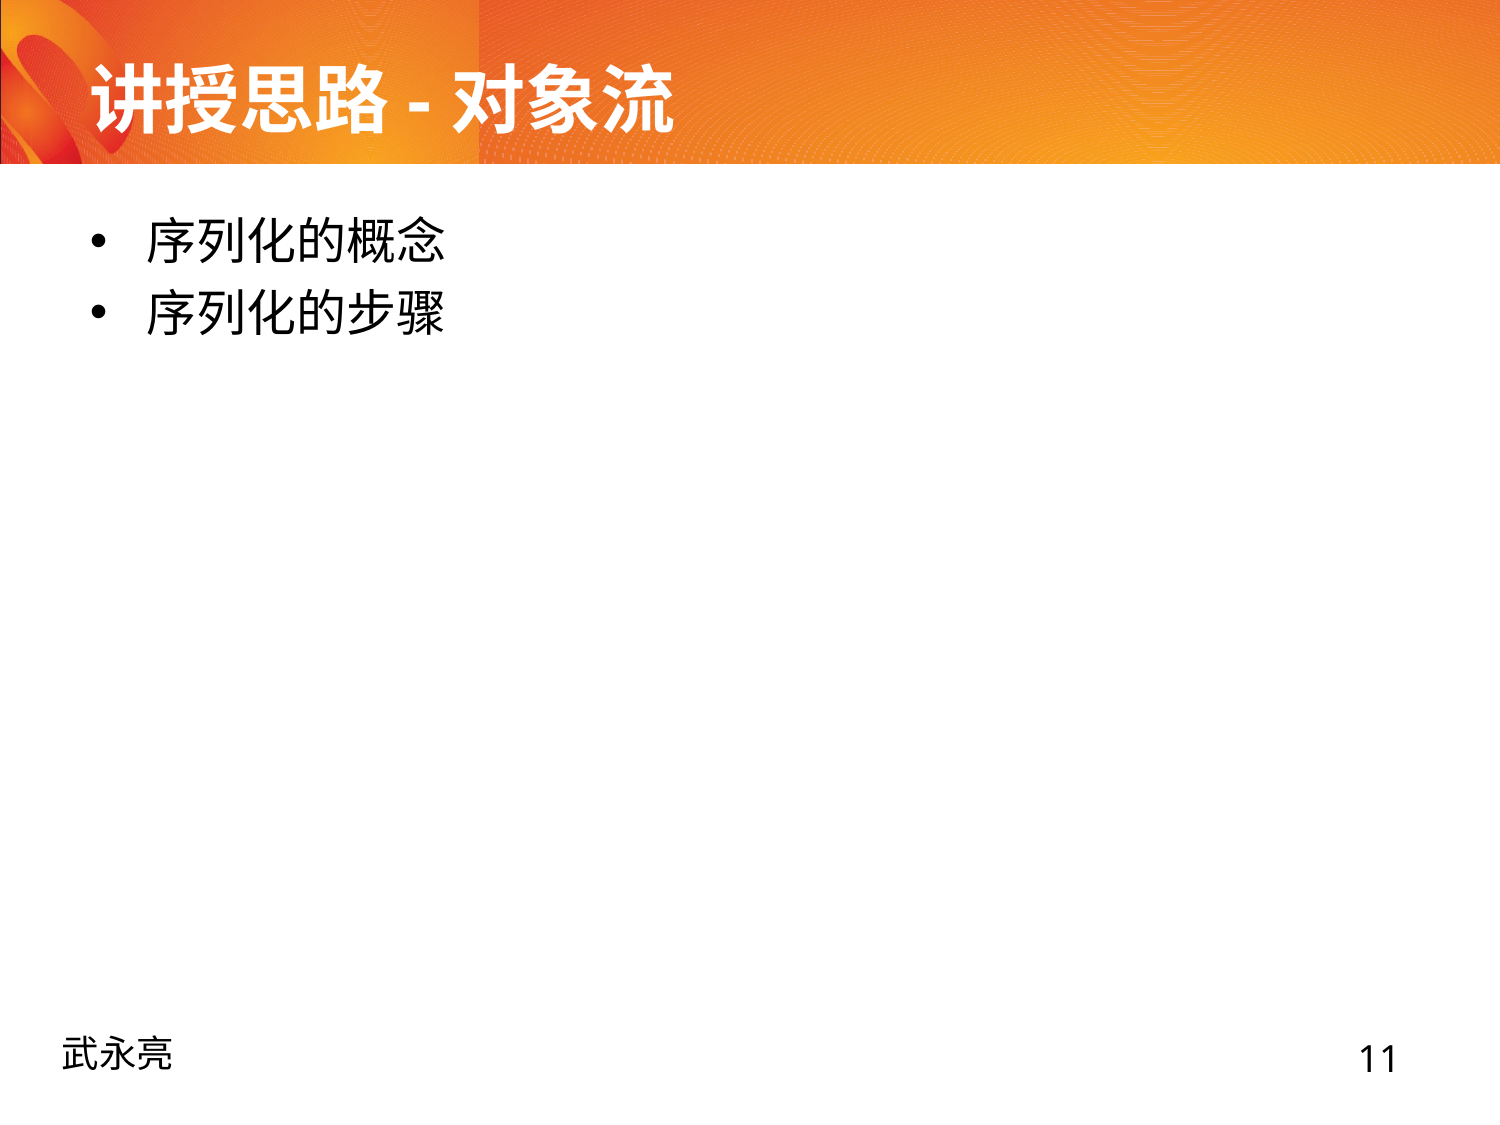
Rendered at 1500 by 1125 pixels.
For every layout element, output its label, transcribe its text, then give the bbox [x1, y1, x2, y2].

picture [0, 0, 1500, 164]
title 讲授思路-对象流 [75, 45, 1425, 167]
list 序列化的概念 序列化的步骤 [75, 190, 1425, 1005]
